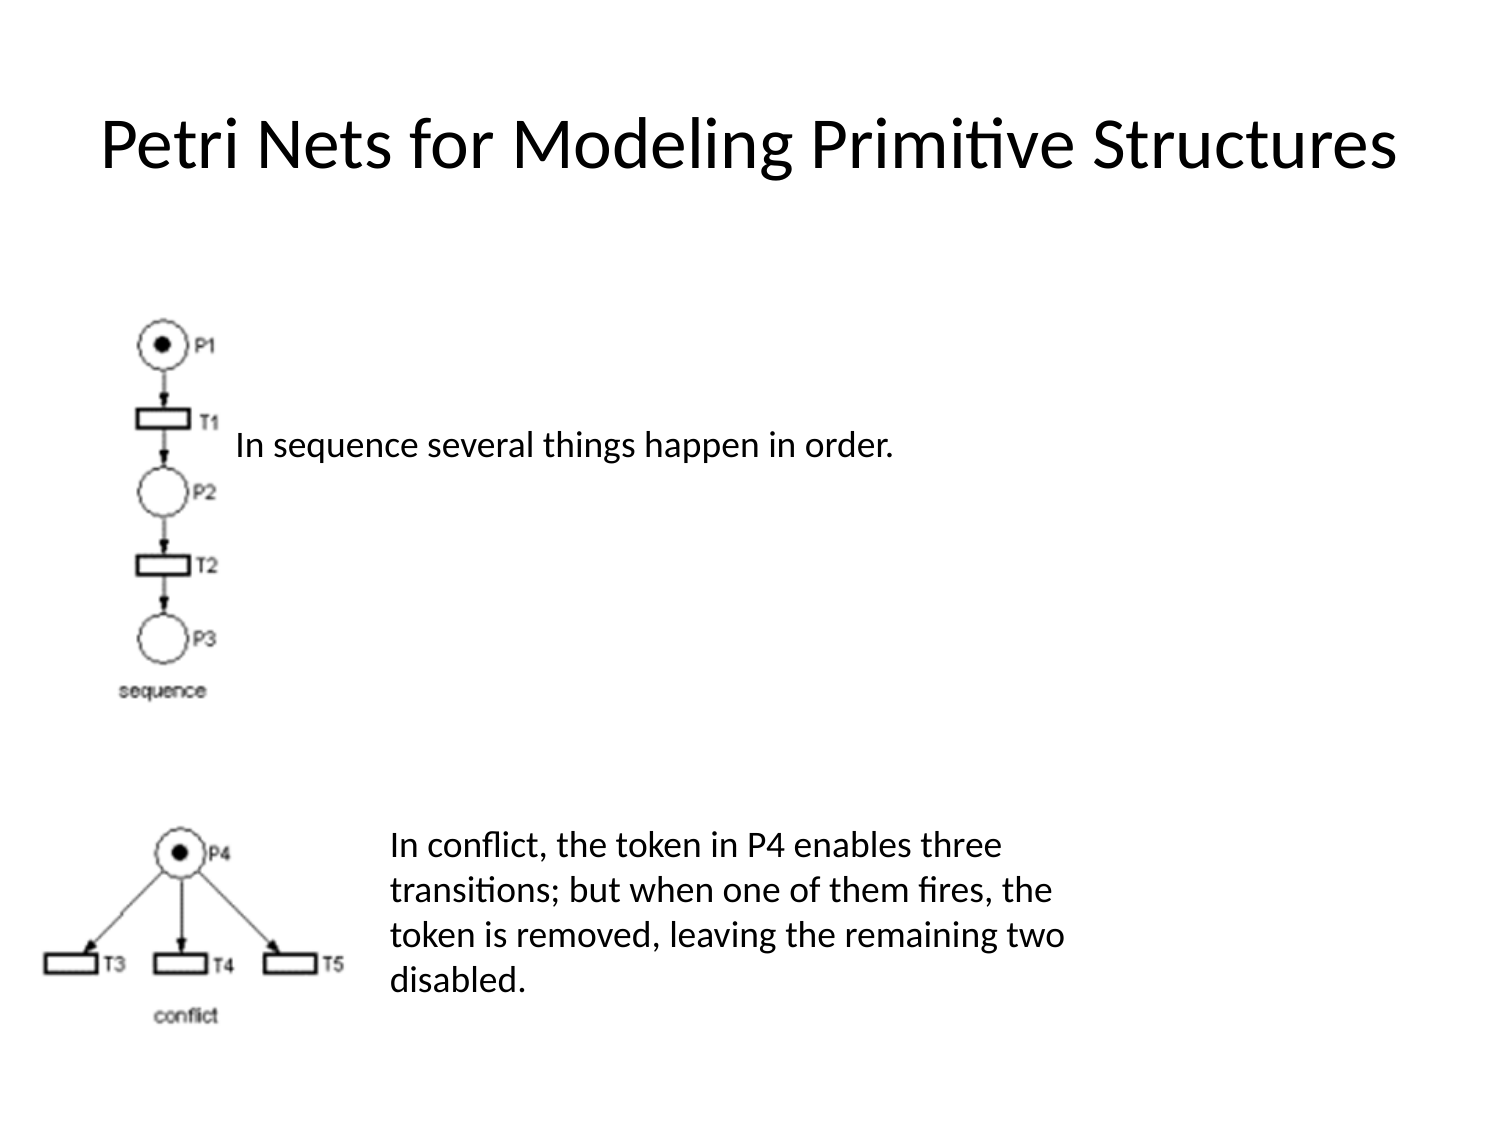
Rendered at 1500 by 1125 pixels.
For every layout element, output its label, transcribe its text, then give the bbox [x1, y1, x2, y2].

text_box Petri Nets for Modeling Primitive Structures [75, 45, 1425, 233]
text_box In conflict, the token in P4 enables three transitions; but when one of them fires, the token is removed, leaving the remaining two disabled. [383, 812, 1125, 1008]
picture [0, 787, 380, 1049]
picture [99, 299, 247, 758]
text_box In sequence several things happen in order. [251, 412, 1086, 473]
